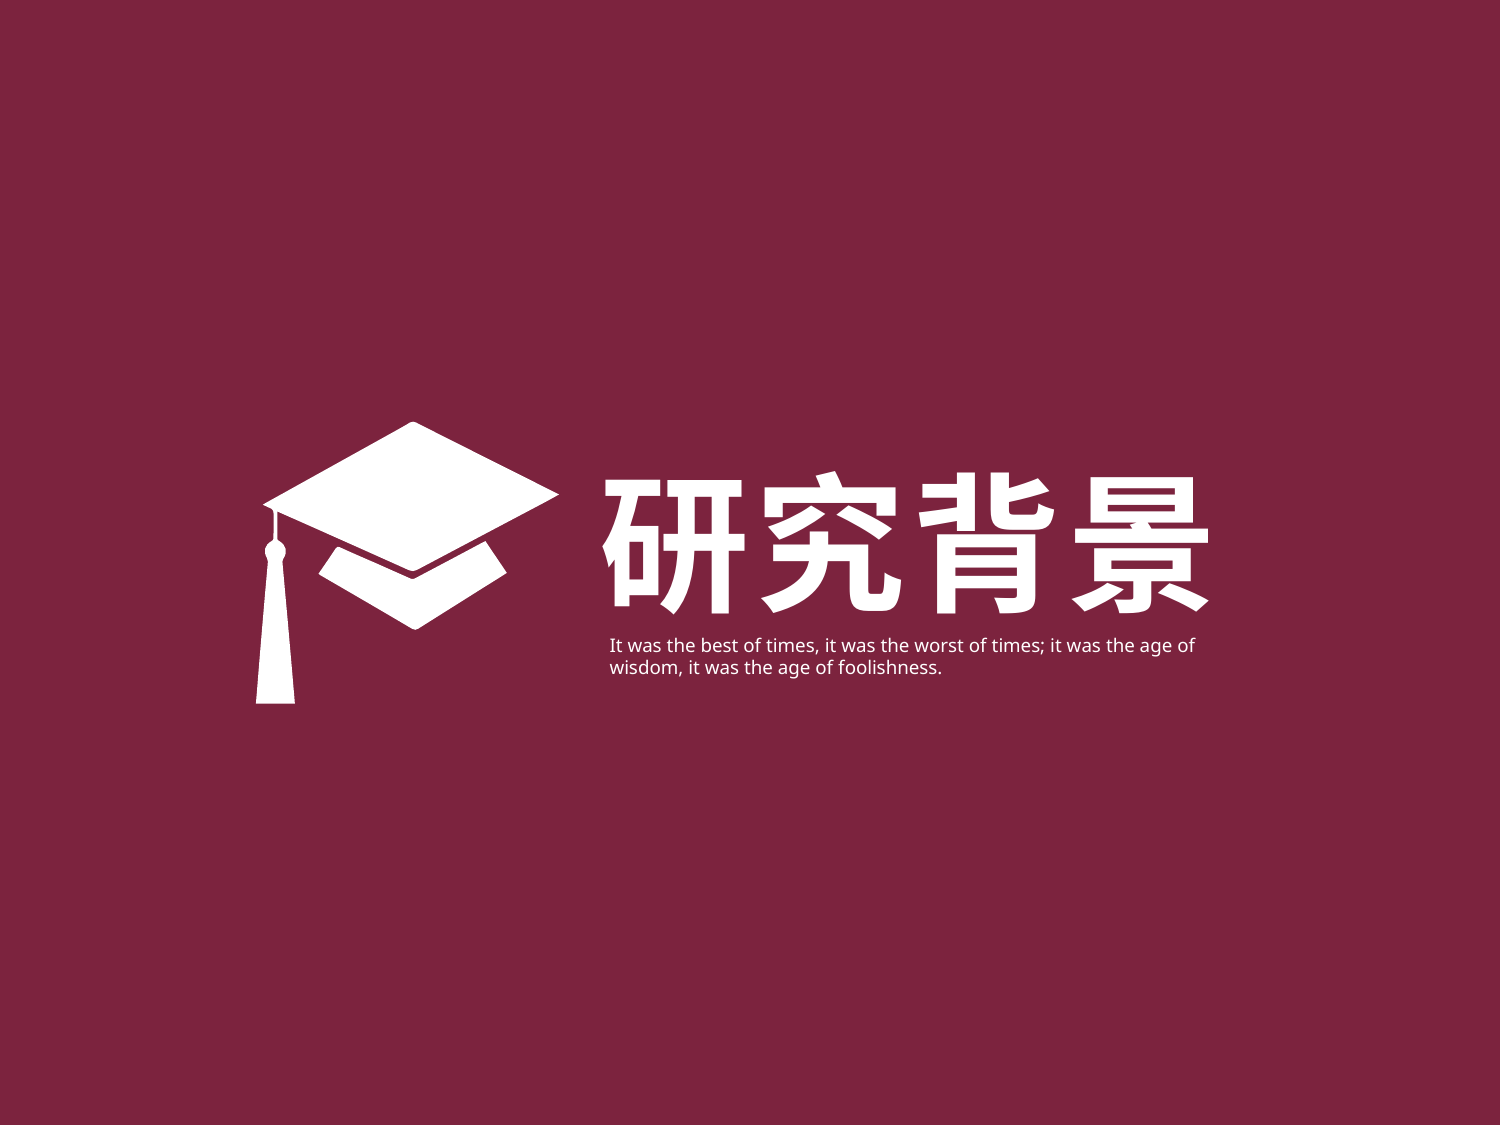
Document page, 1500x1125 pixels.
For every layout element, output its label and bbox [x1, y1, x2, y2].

text_box [255, 421, 1245, 704]
